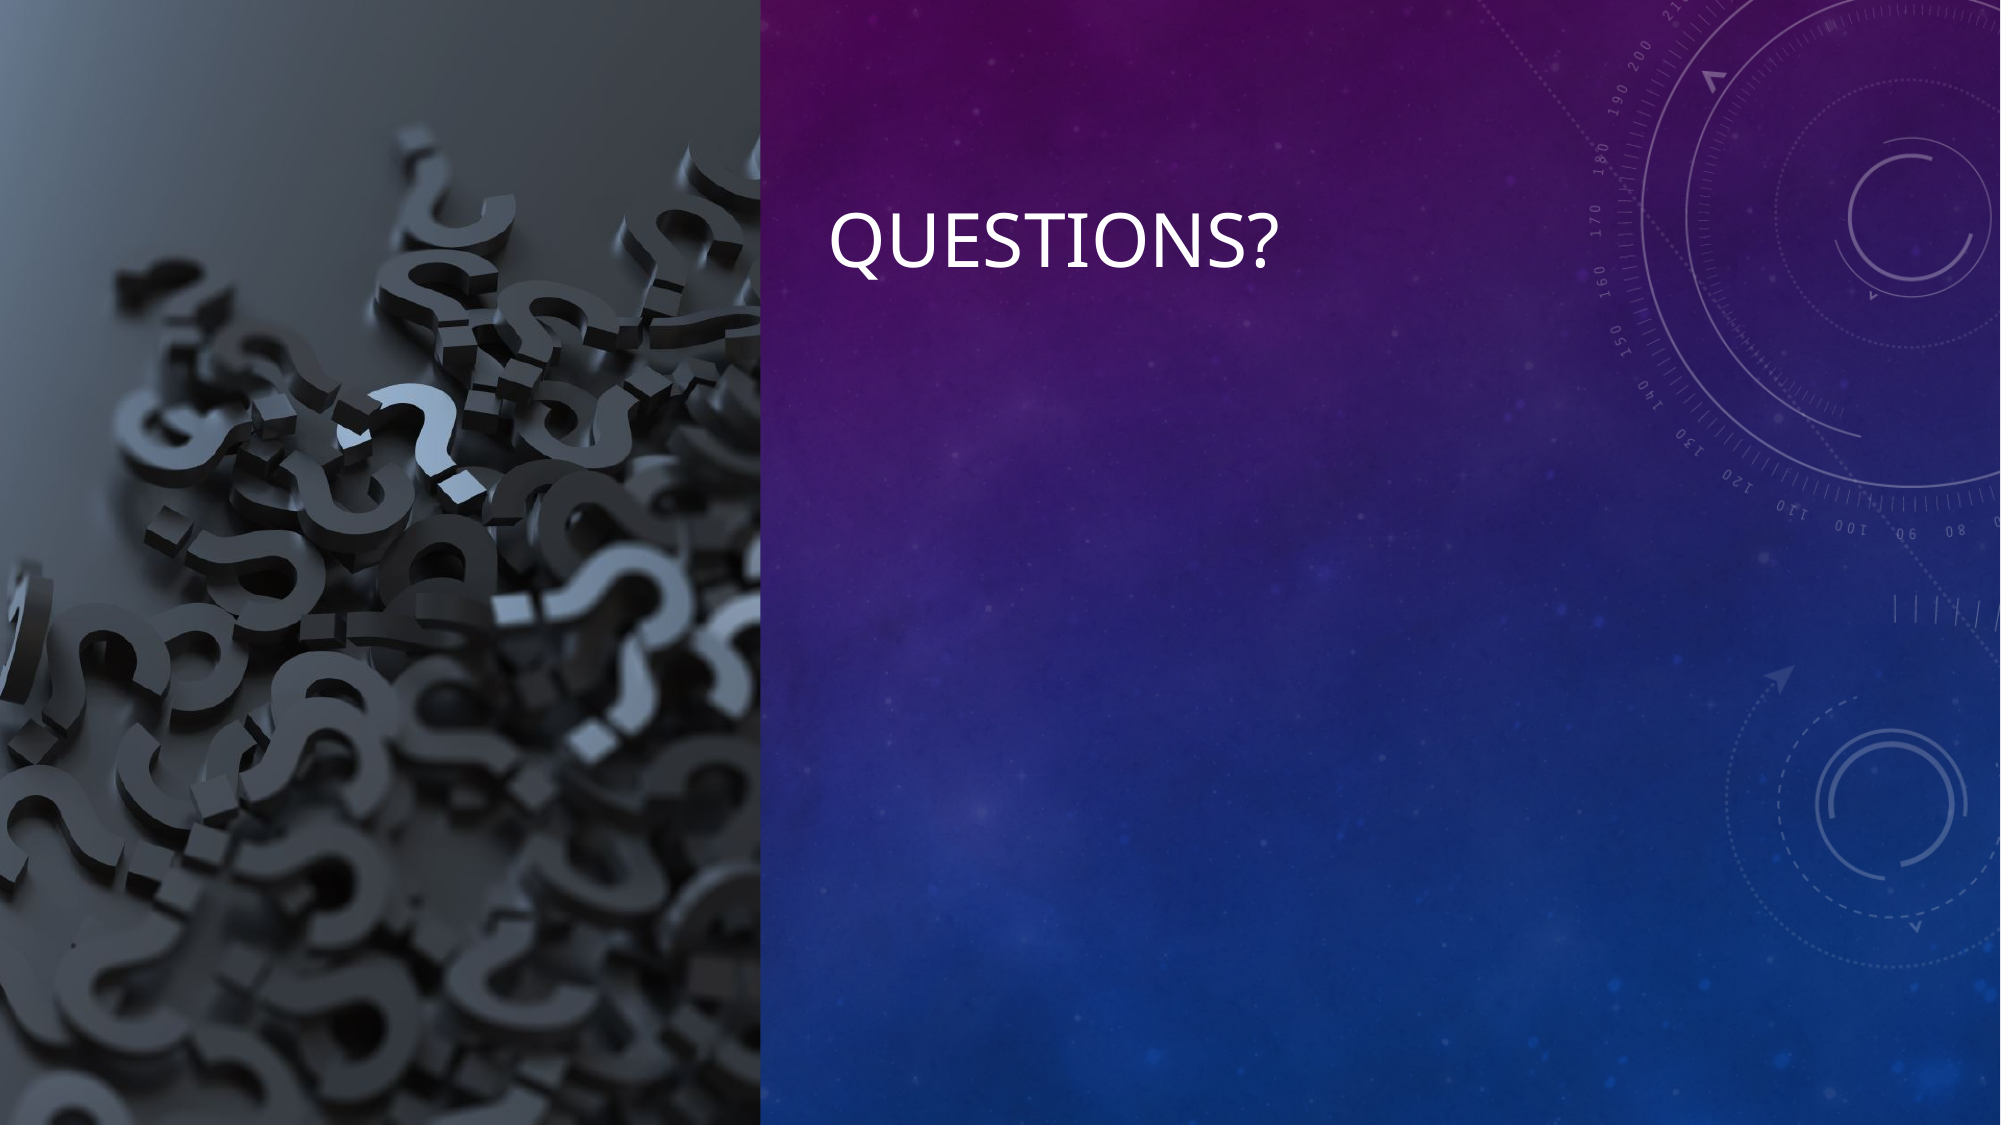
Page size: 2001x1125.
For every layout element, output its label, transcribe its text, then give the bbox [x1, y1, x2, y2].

picture [0, 0, 2001, 1125]
title Questions? [812, 104, 1895, 370]
